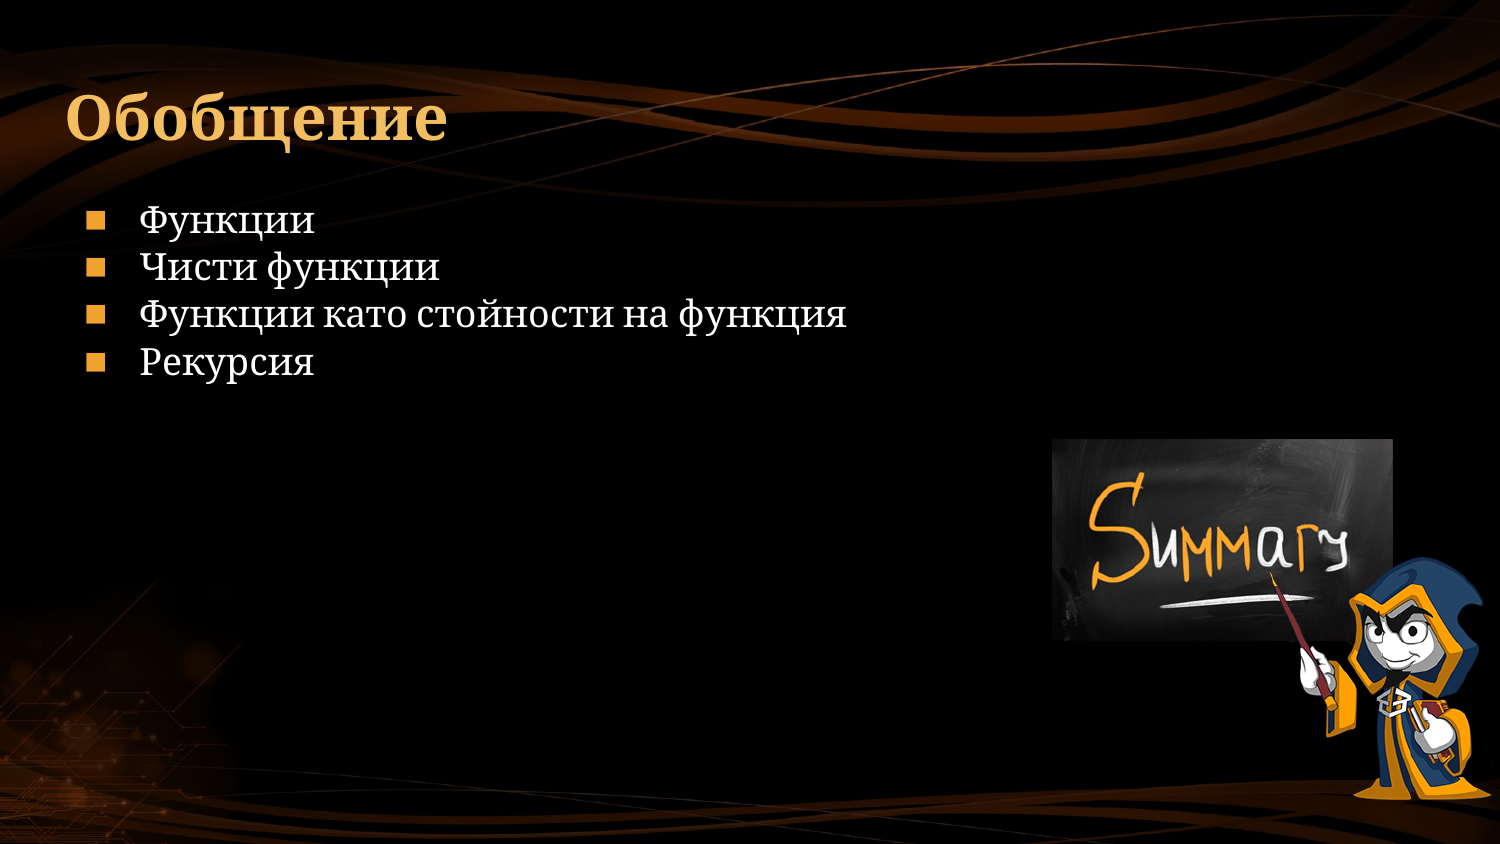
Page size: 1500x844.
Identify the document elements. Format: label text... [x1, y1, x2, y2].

list Функции Чисти функции Функции като стойности на функция Рекурсия [51, 189, 1053, 750]
title Обобщение [51, 72, 1449, 167]
picture [0, 0, 1500, 844]
